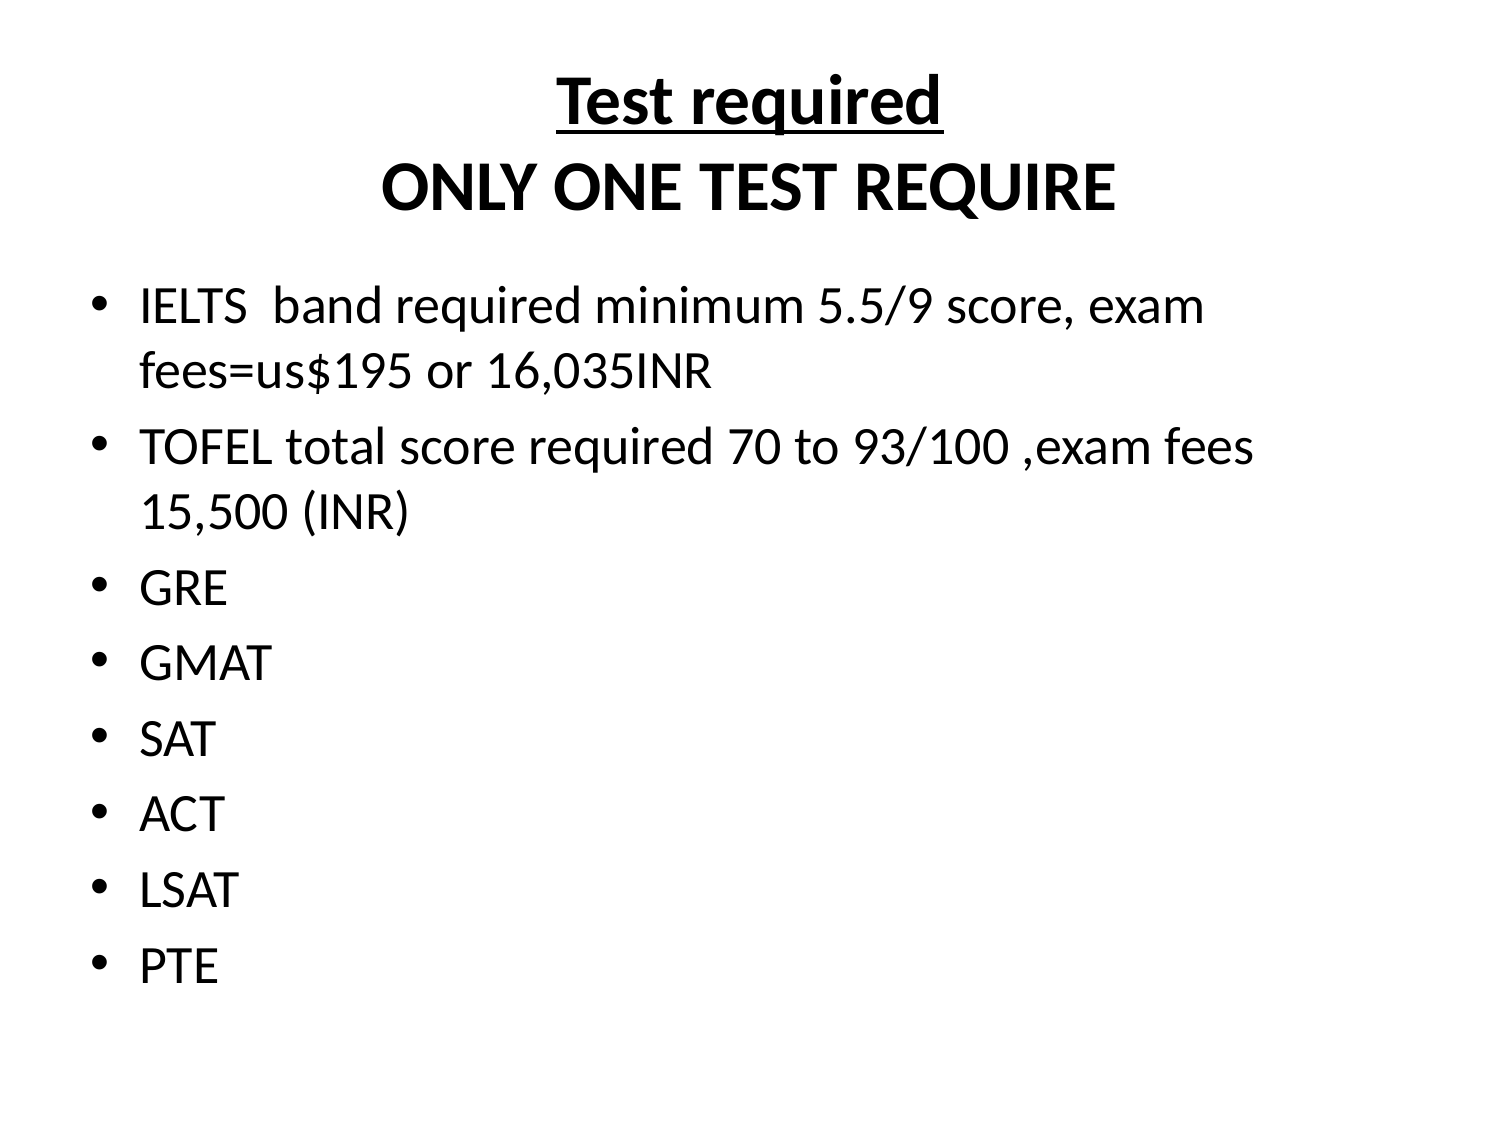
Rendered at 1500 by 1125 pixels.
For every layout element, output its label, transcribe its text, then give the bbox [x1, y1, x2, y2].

title Test required ONLY ONE TEST REQUIRE [75, 45, 1425, 233]
list IELTS band required minimum 5.5/9 score, exam fees=us$195 or 16,035INR TOFEL total score required 70 to 93/100 ,exam fees 15,500 (INR) GRE GMAT SAT ACT LSAT PTE [75, 262, 1425, 1005]
